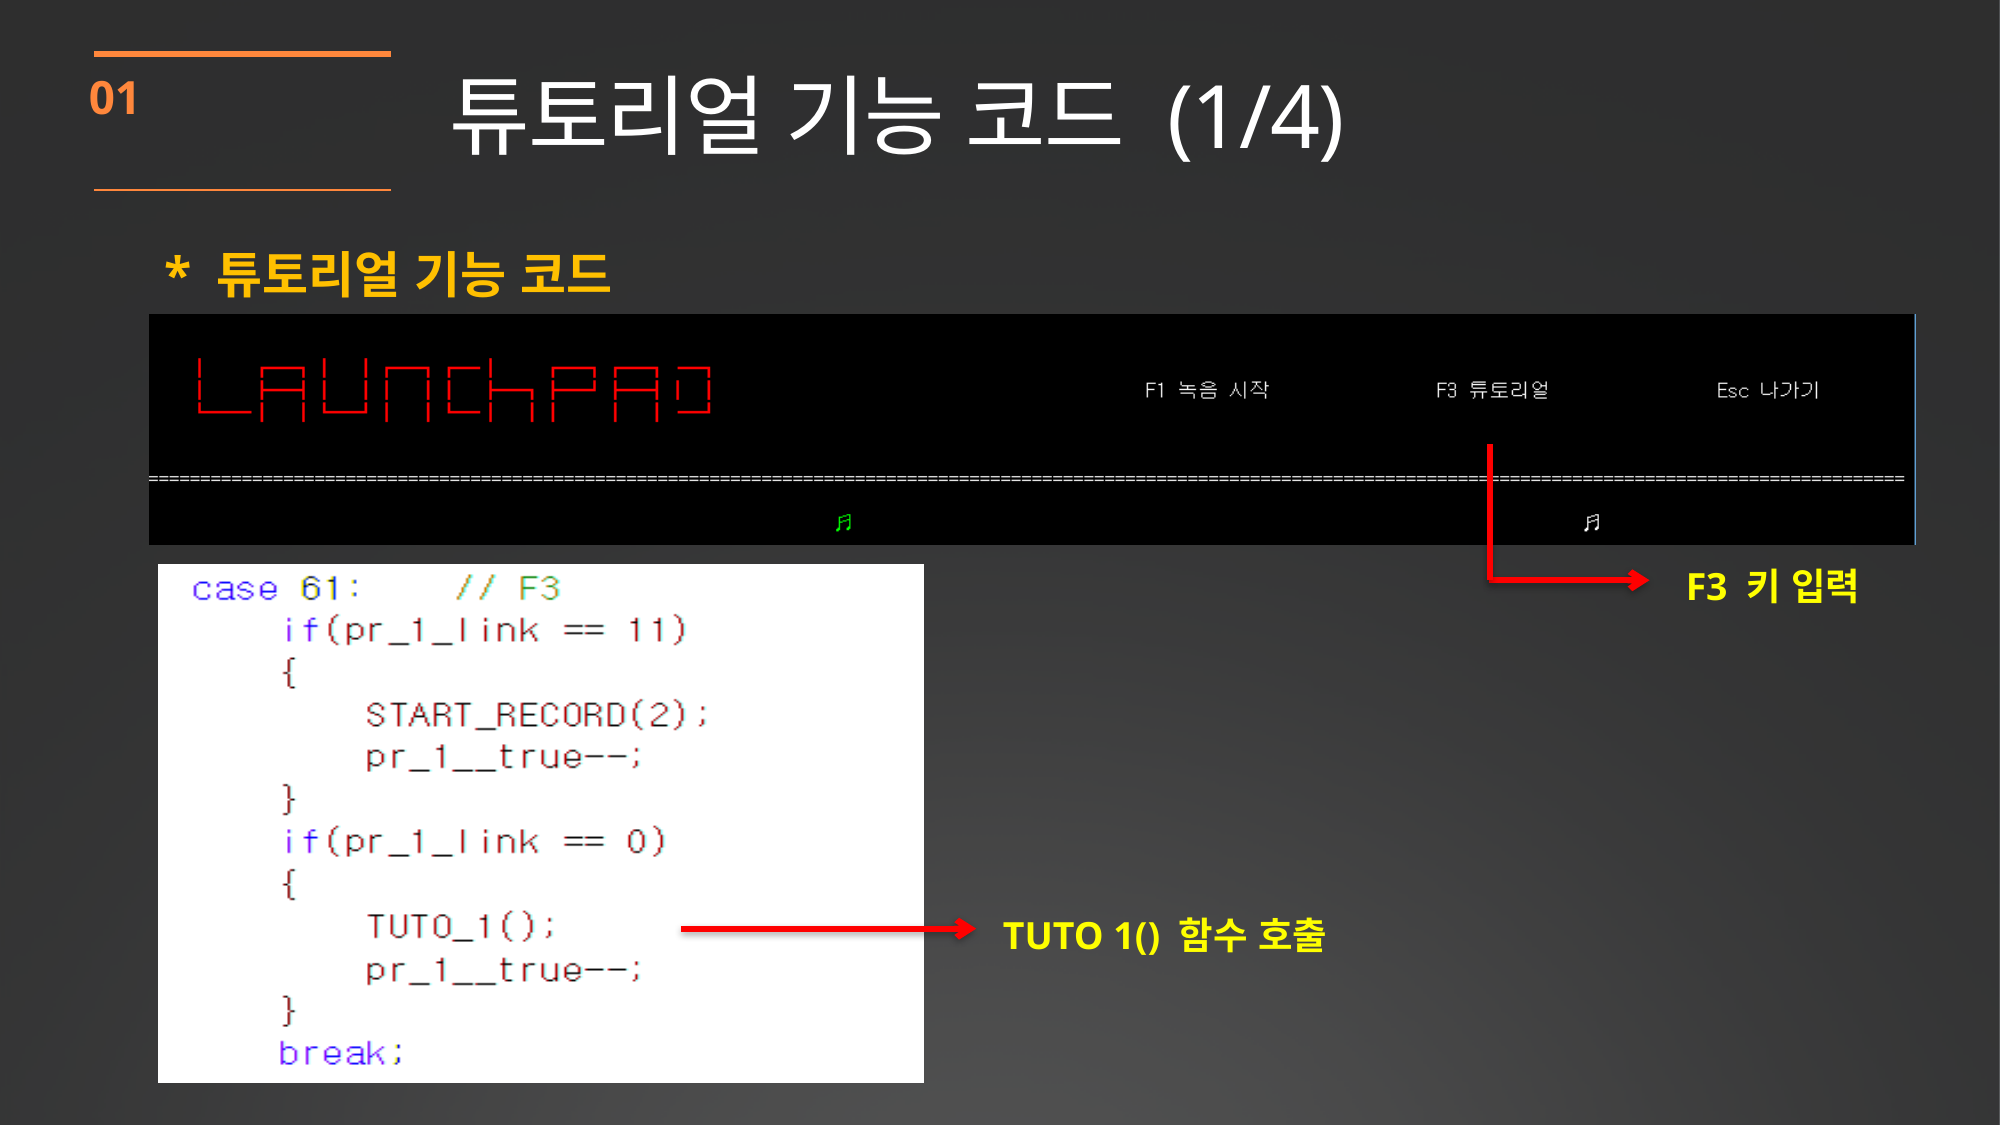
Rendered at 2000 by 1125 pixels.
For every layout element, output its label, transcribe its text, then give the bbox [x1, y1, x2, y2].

text_box 튜토리얼 기능 코드 (1/4) [434, 54, 2000, 178]
text_box TUTO 1() 함수 호출 [988, 899, 1343, 970]
text_box * 튜토리얼 기능 코드 [149, 237, 776, 309]
text_box 01 [74, 61, 157, 132]
picture [149, 314, 1916, 545]
text_box F3 키 입력 [1661, 556, 1898, 622]
picture [158, 564, 924, 1083]
